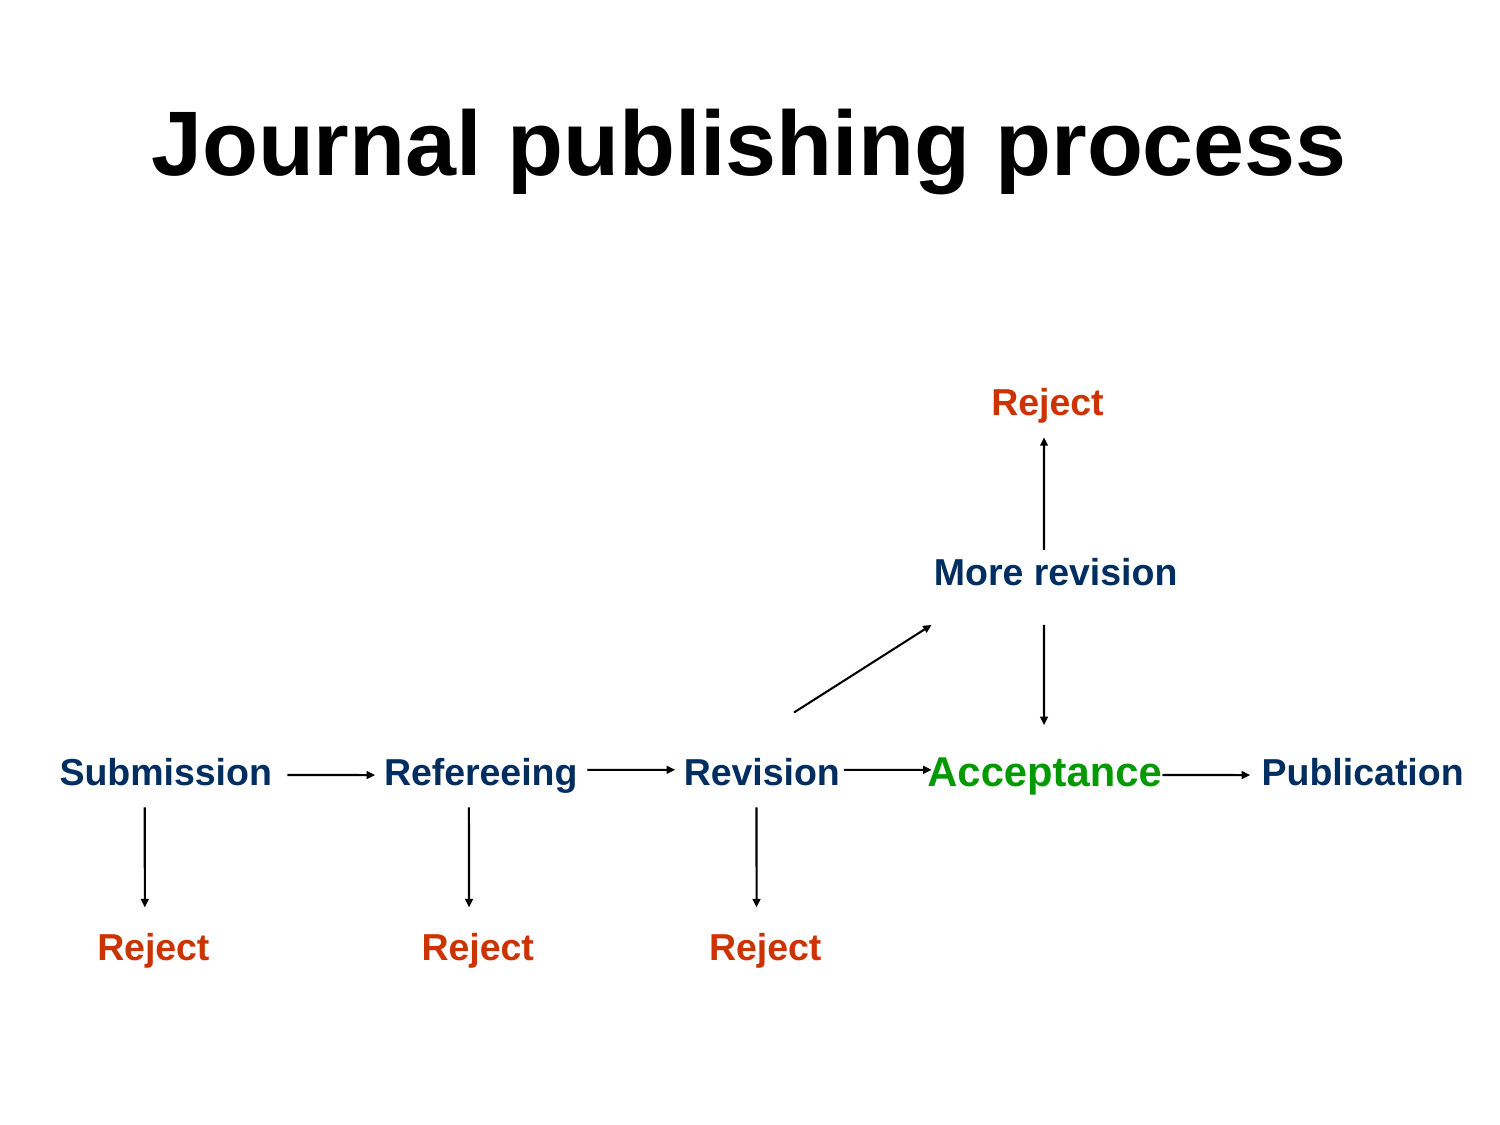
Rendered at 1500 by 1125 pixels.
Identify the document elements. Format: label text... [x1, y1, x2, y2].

text_box [140, 807, 149, 908]
text_box [464, 807, 474, 908]
text_box [752, 807, 761, 908]
text_box [587, 765, 676, 774]
text_box [843, 765, 932, 774]
text_box Reject [406, 915, 549, 976]
text_box More revision [919, 540, 1193, 601]
text_box Revision [669, 740, 856, 801]
text_box Reject [976, 371, 1119, 431]
text_box [1039, 624, 1049, 725]
text_box [1162, 770, 1250, 780]
text_box [1039, 437, 1049, 550]
text_box [793, 624, 932, 713]
text_box Reject [82, 915, 225, 976]
text_box Publication [1246, 740, 1480, 801]
text_box Submission [44, 740, 288, 801]
title Journal publishing process [75, 45, 1425, 233]
text_box Acceptance [912, 737, 1177, 803]
text_box [287, 770, 376, 780]
text_box Reject [694, 915, 837, 976]
text_box Refereeing [369, 740, 593, 801]
